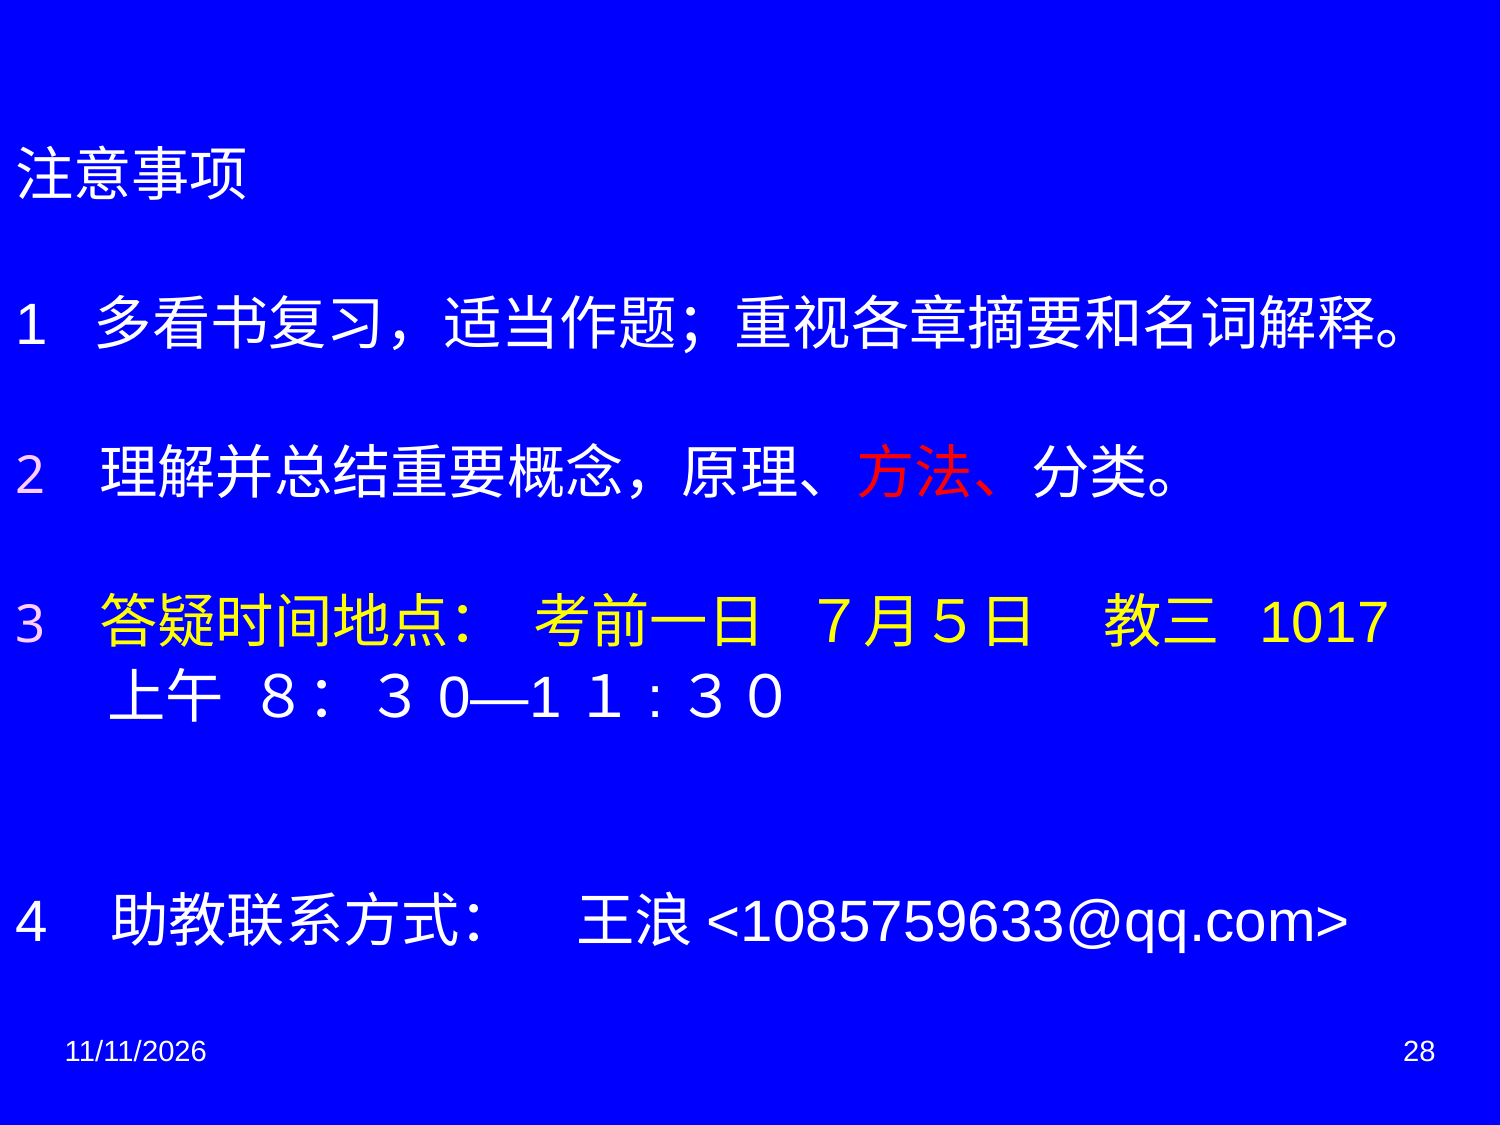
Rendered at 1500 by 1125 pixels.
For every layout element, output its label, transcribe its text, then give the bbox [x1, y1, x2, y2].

list 注意事项 1 多看书复习，适当作题；重视各章摘要和名词解释。 理解并总结重要概念，原理、方法、分类。 答疑时间地点： 考前一日 ７月５日 教三 1017 上午 ８：３0—1１:３０ 4 助教联系方式： 王浪<1085759633@qq.com> [0, 136, 1449, 876]
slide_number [49, 1024, 426, 1103]
slide_number 28 [1074, 1024, 1451, 1103]
